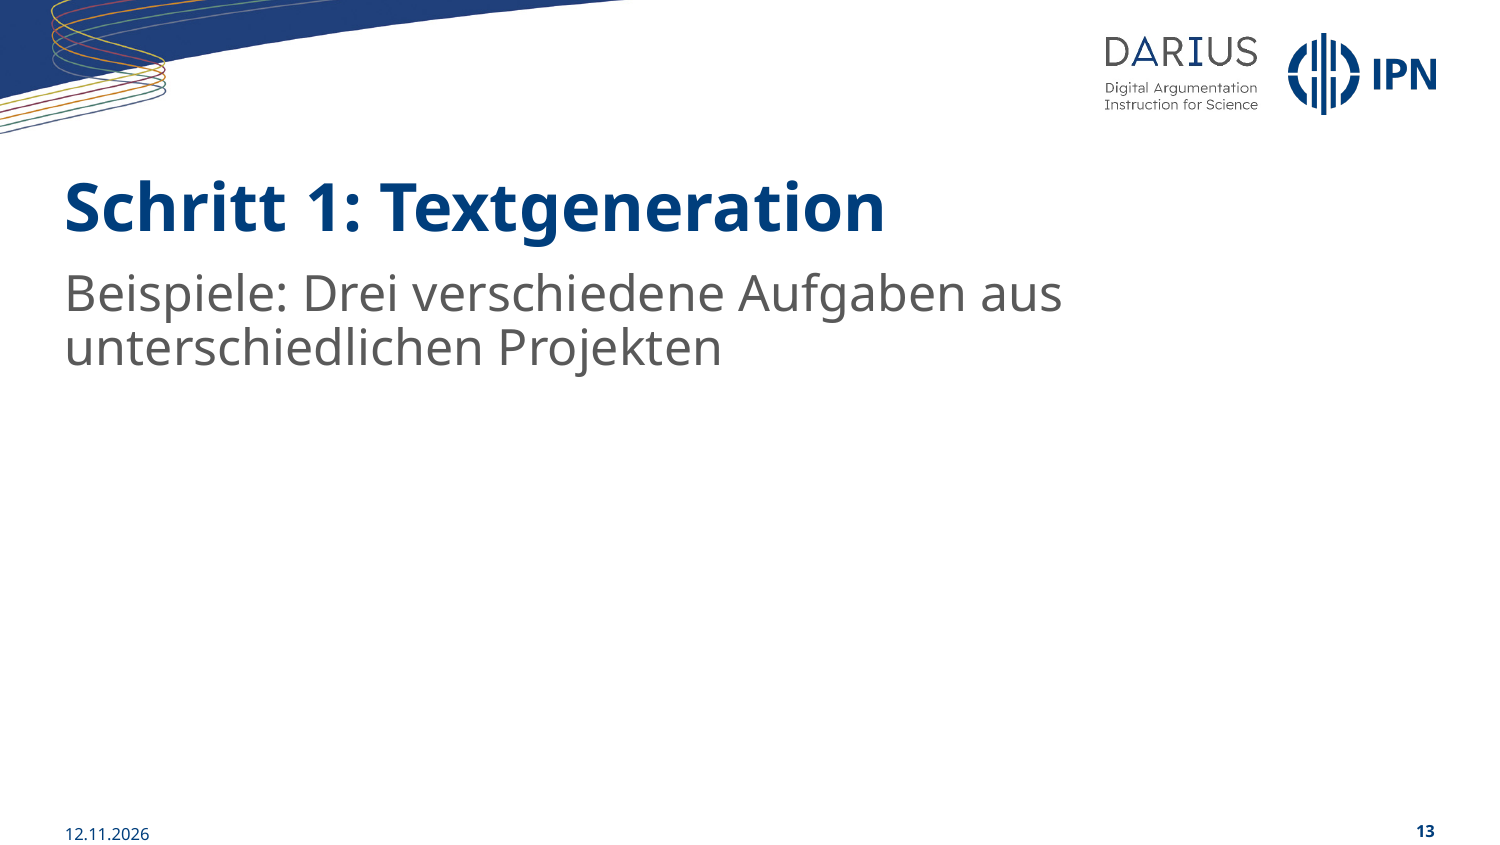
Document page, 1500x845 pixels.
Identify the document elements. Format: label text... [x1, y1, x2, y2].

list Beispiele: Drei verschiedene Aufgaben aus unterschiedlichen Projekten [64, 268, 1436, 800]
slide_number 13 [1352, 823, 1436, 844]
picture [1288, 33, 1436, 115]
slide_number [64, 823, 172, 844]
picture [1100, 33, 1261, 115]
picture [0, 0, 750, 139]
title Schritt 1: Textgeneration [64, 150, 1436, 245]
